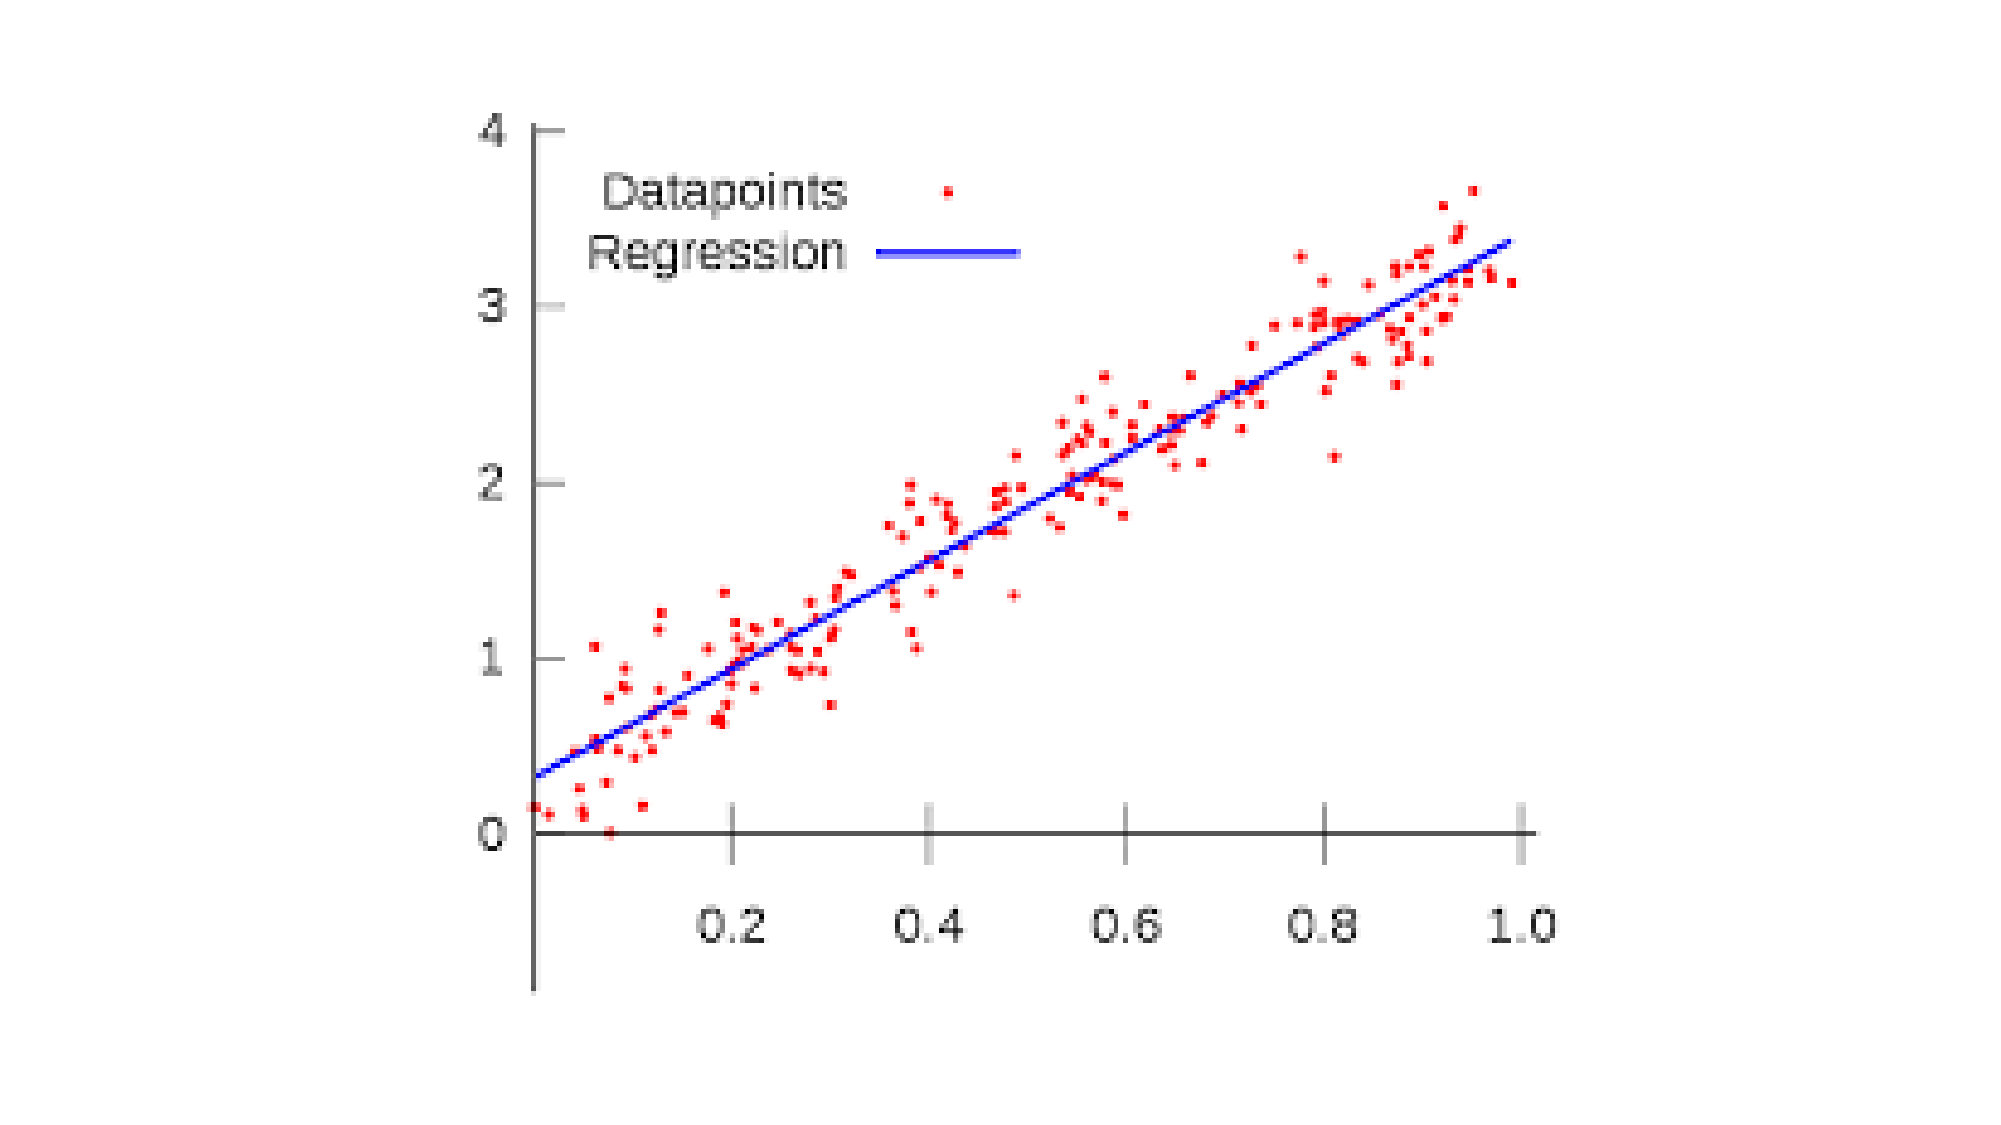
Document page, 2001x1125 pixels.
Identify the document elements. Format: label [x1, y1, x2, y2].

list [391, 75, 1609, 1050]
